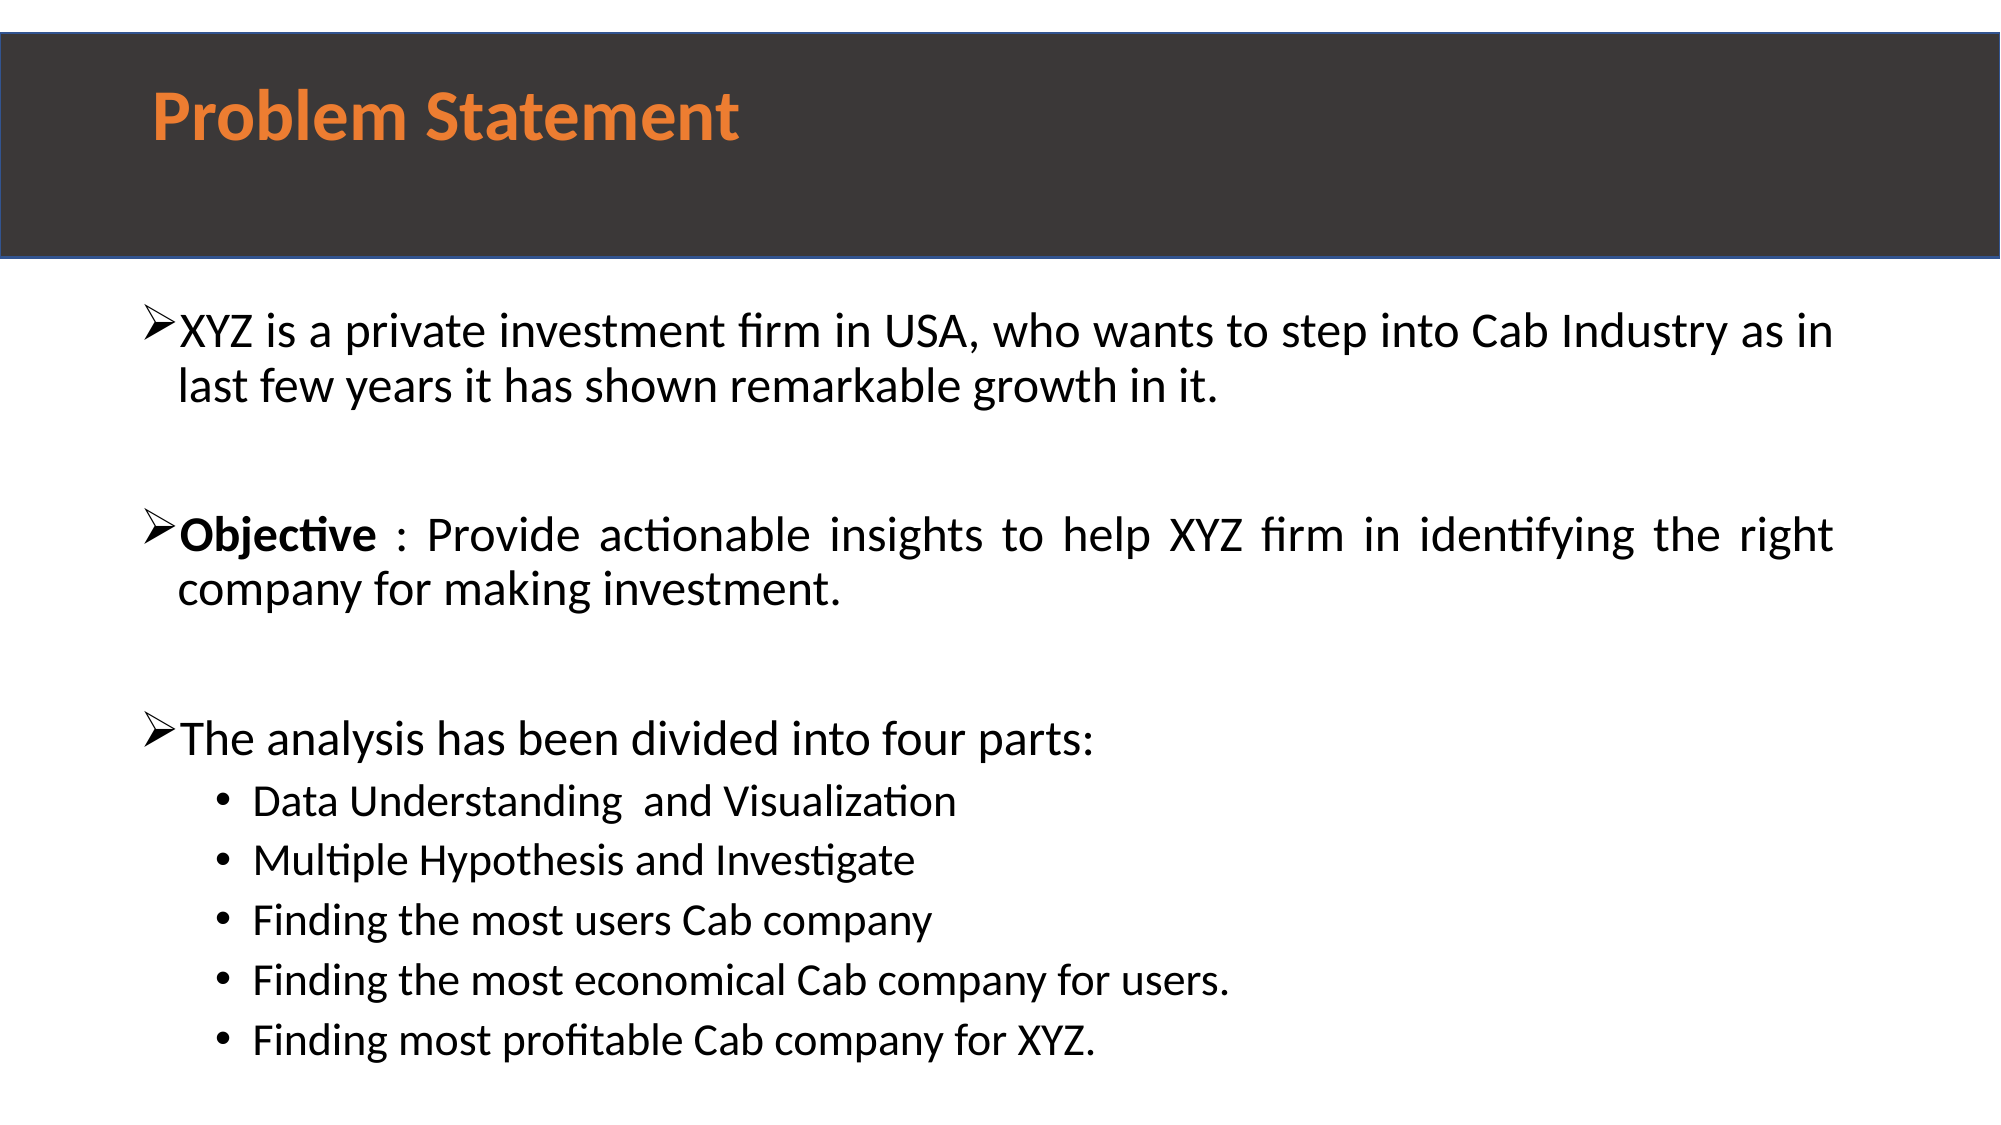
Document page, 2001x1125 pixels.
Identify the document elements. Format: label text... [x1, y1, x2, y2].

text_box [0, 32, 2000, 259]
list XYZ is a private investment firm in USA, who wants to step into Cab Industry as in last few years it has shown remarkable growth in it. Objective : Provide actionable insights to help XYZ firm in identifying the right company for making investment. The analysis has been divided into four parts: Data Understanding and Visualization Multiple Hypothesis and Investigate Finding the most users Cab company Finding the most economical Cab company for users. Finding most profitable Cab company for XYZ. [125, 297, 1850, 1075]
title Problem Statement [137, 7, 1863, 225]
